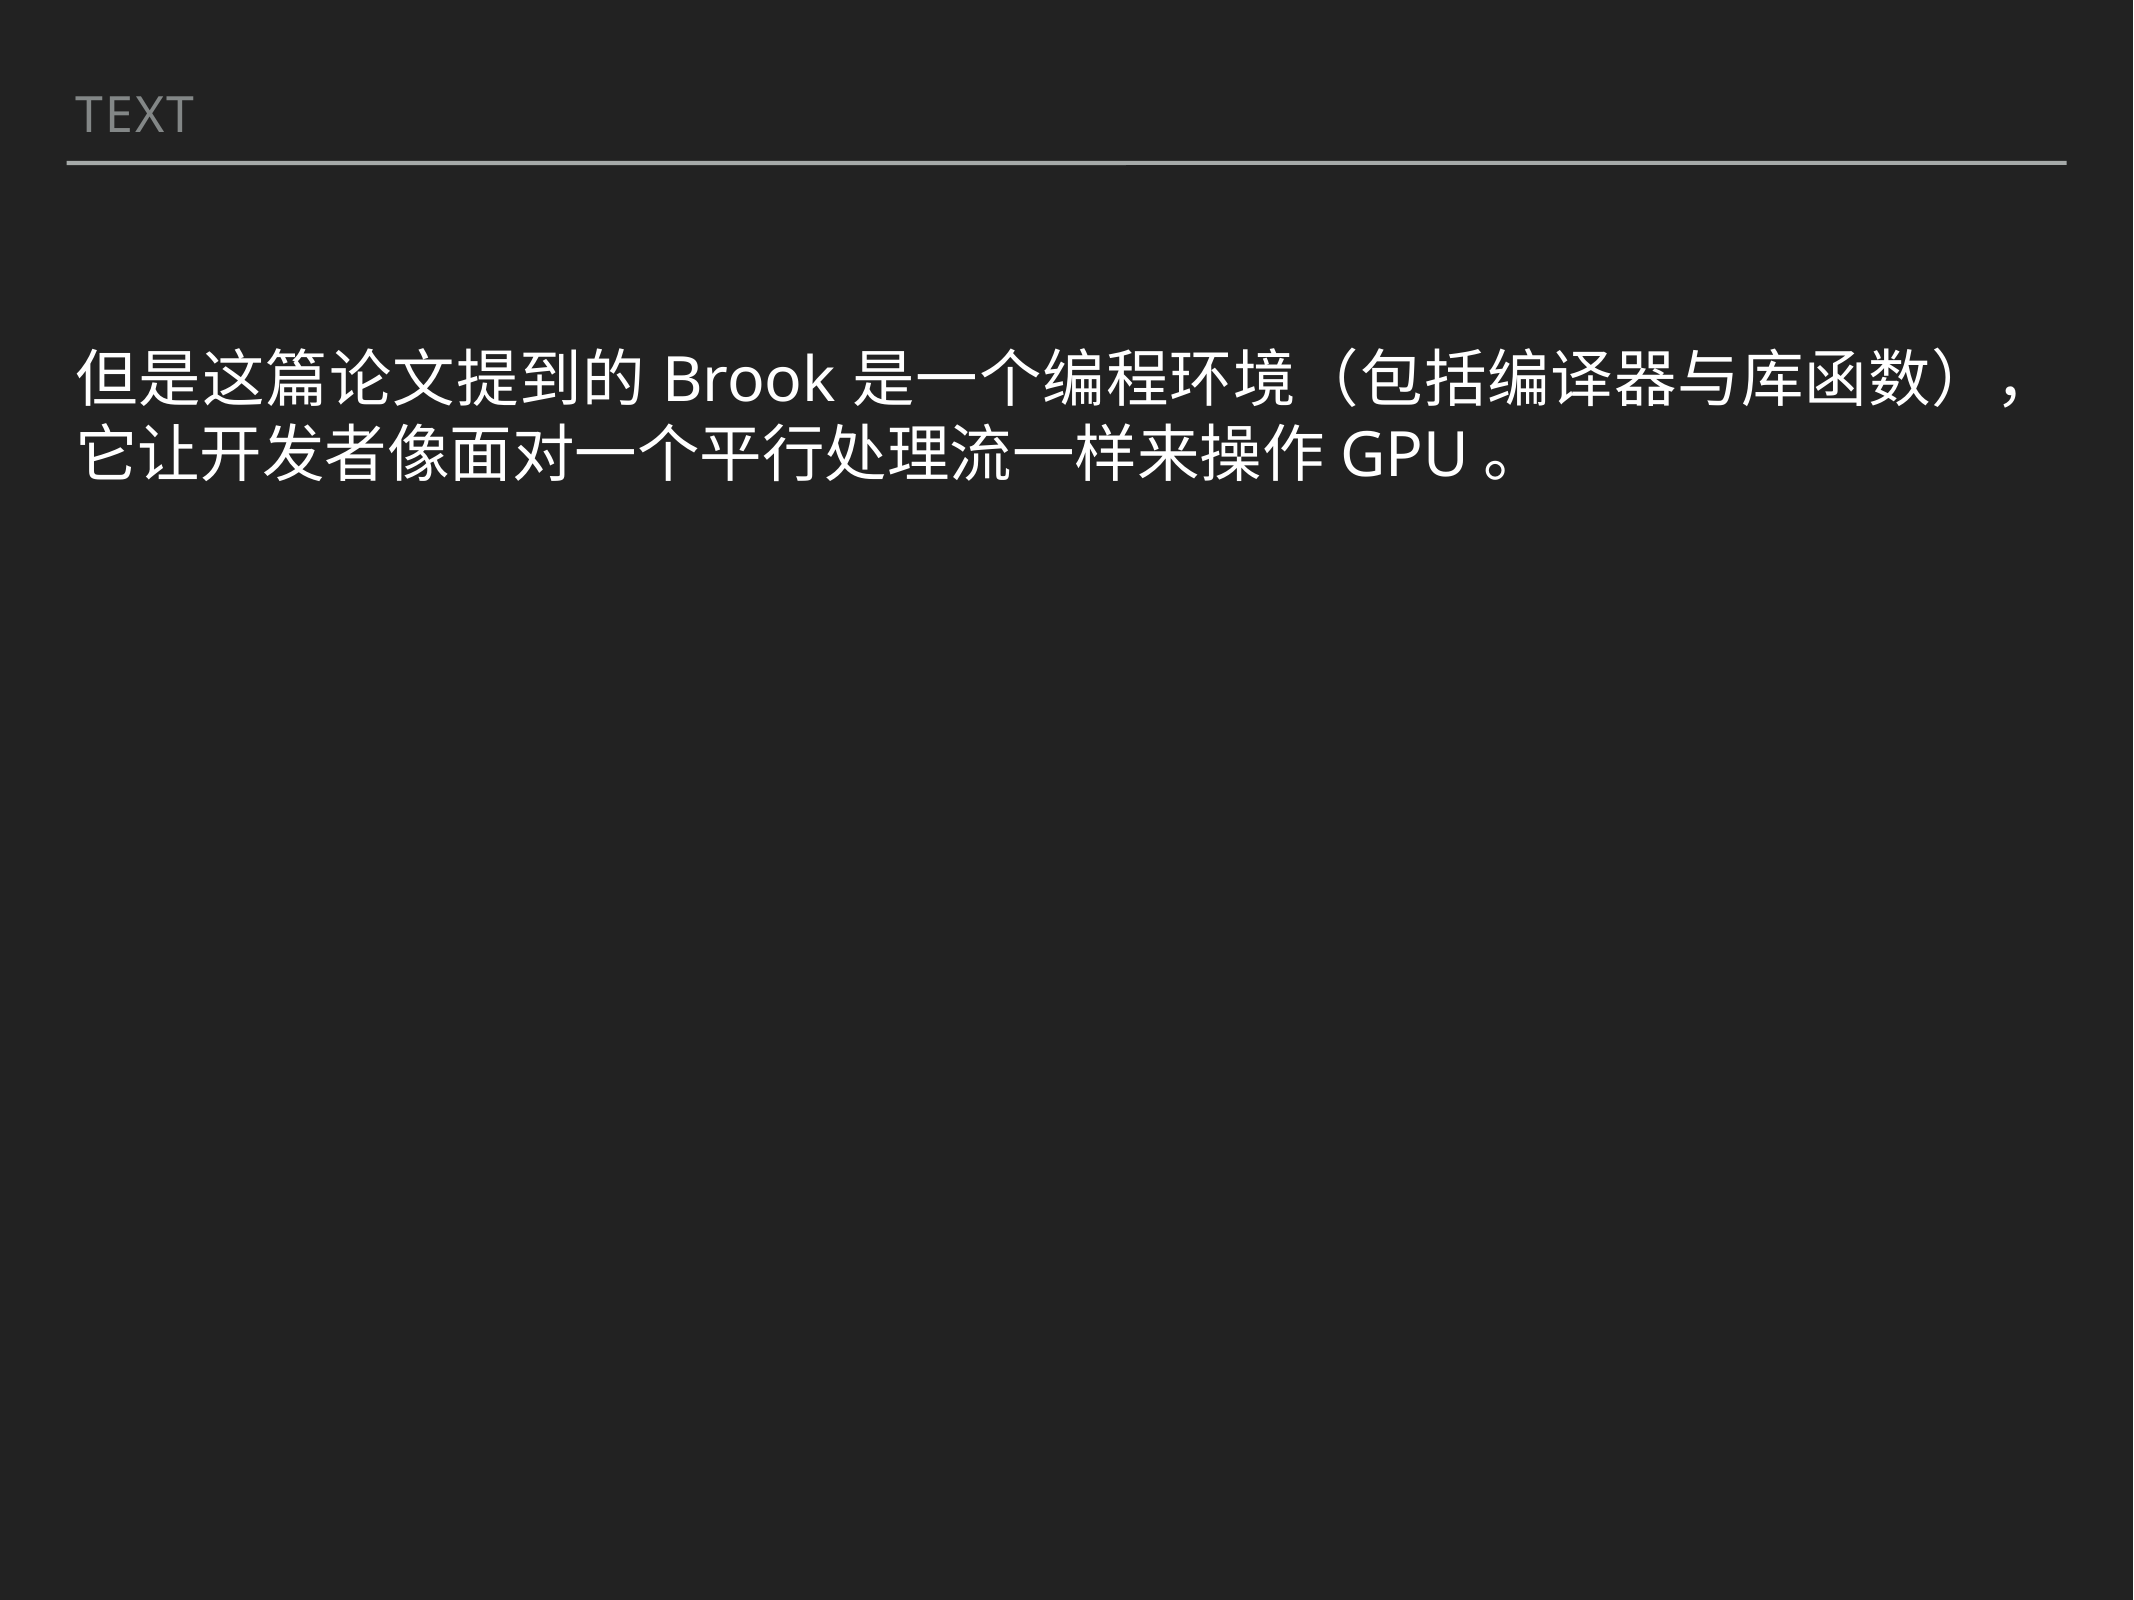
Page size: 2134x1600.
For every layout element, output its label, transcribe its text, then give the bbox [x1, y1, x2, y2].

list 但是这篇论文提到的Brook是一个编程环境（包括编译器与库函数），它让开发者像面对一个平行处理流一样来操作GPU。 [66, 254, 2068, 1259]
list Text [66, 74, 1901, 151]
